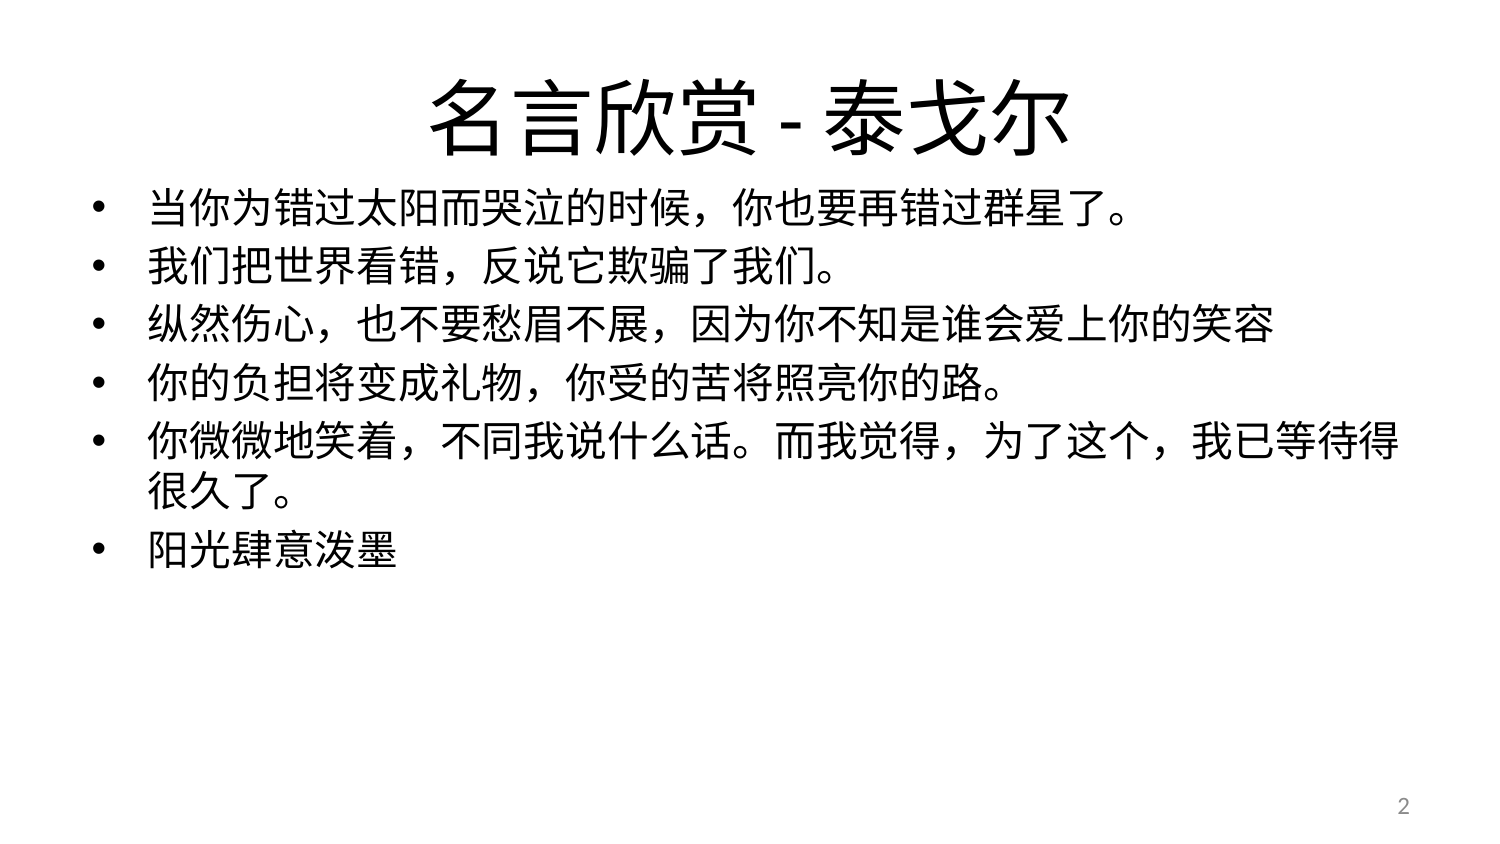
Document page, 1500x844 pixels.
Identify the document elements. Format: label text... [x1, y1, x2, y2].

slide_number 2 [1074, 782, 1425, 827]
list 当你为错过太阳而哭泣的时候，你也要再错过群星了。 我们把世界看错，反说它欺骗了我们。 纵然伤心，也不要愁眉不展，因为你不知是谁会爱上你的笑容 你的负担将变成礼物，你受的苦将照亮你的路。 你微微地笑着，不同我说什么话。而我觉得，为了这个，我已等待得很久了。 阳光肆意泼墨 [76, 173, 1427, 793]
title 名言欣赏-泰戈尔 [75, 58, 1425, 174]
